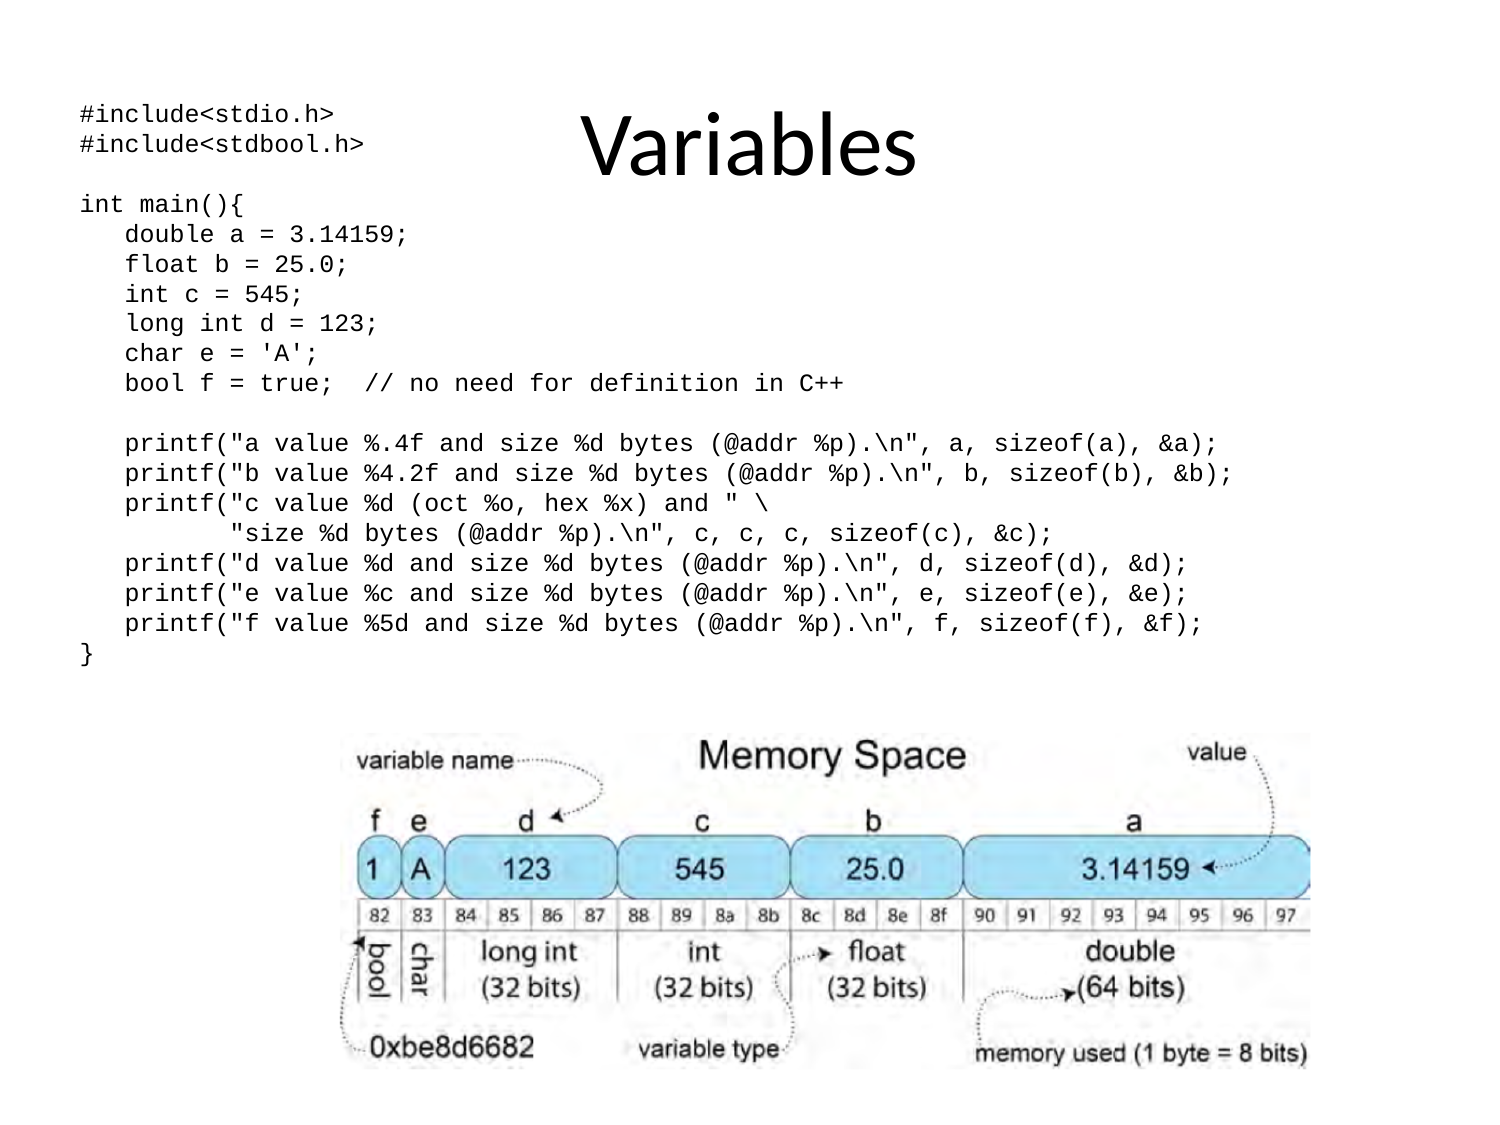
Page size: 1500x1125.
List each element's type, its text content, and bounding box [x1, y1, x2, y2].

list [324, 715, 1322, 1078]
text_box #include<stdio.h> #include<stdbool.h> int main(){ double a = 3.14159; float b = 25.0; int c = 545; long int d = 123; char e = 'A'; bool f = true; // no need for definition in C++ printf("a value %.4f and size %d bytes (@addr %p).\n", a, sizeof(a), &a); printf("b value %4.2f and size %d bytes (@addr %p).\n", b, sizeof(b), &b); printf("c value %d (oct %o, hex %x) and " \ "size %d bytes (@addr %p).\n", c, c, c, sizeof(c), &c); printf("d value %d and size %d bytes (@addr %p).\n", d, sizeof(d), &d); printf("e value %c and size %d bytes (@addr %p).\n", e, sizeof(e), &e); printf("f value %5d and size %d bytes (@addr %p).\n", f, sizeof(f), &f); } [64, 90, 1388, 674]
title Variables [75, 45, 1425, 233]
